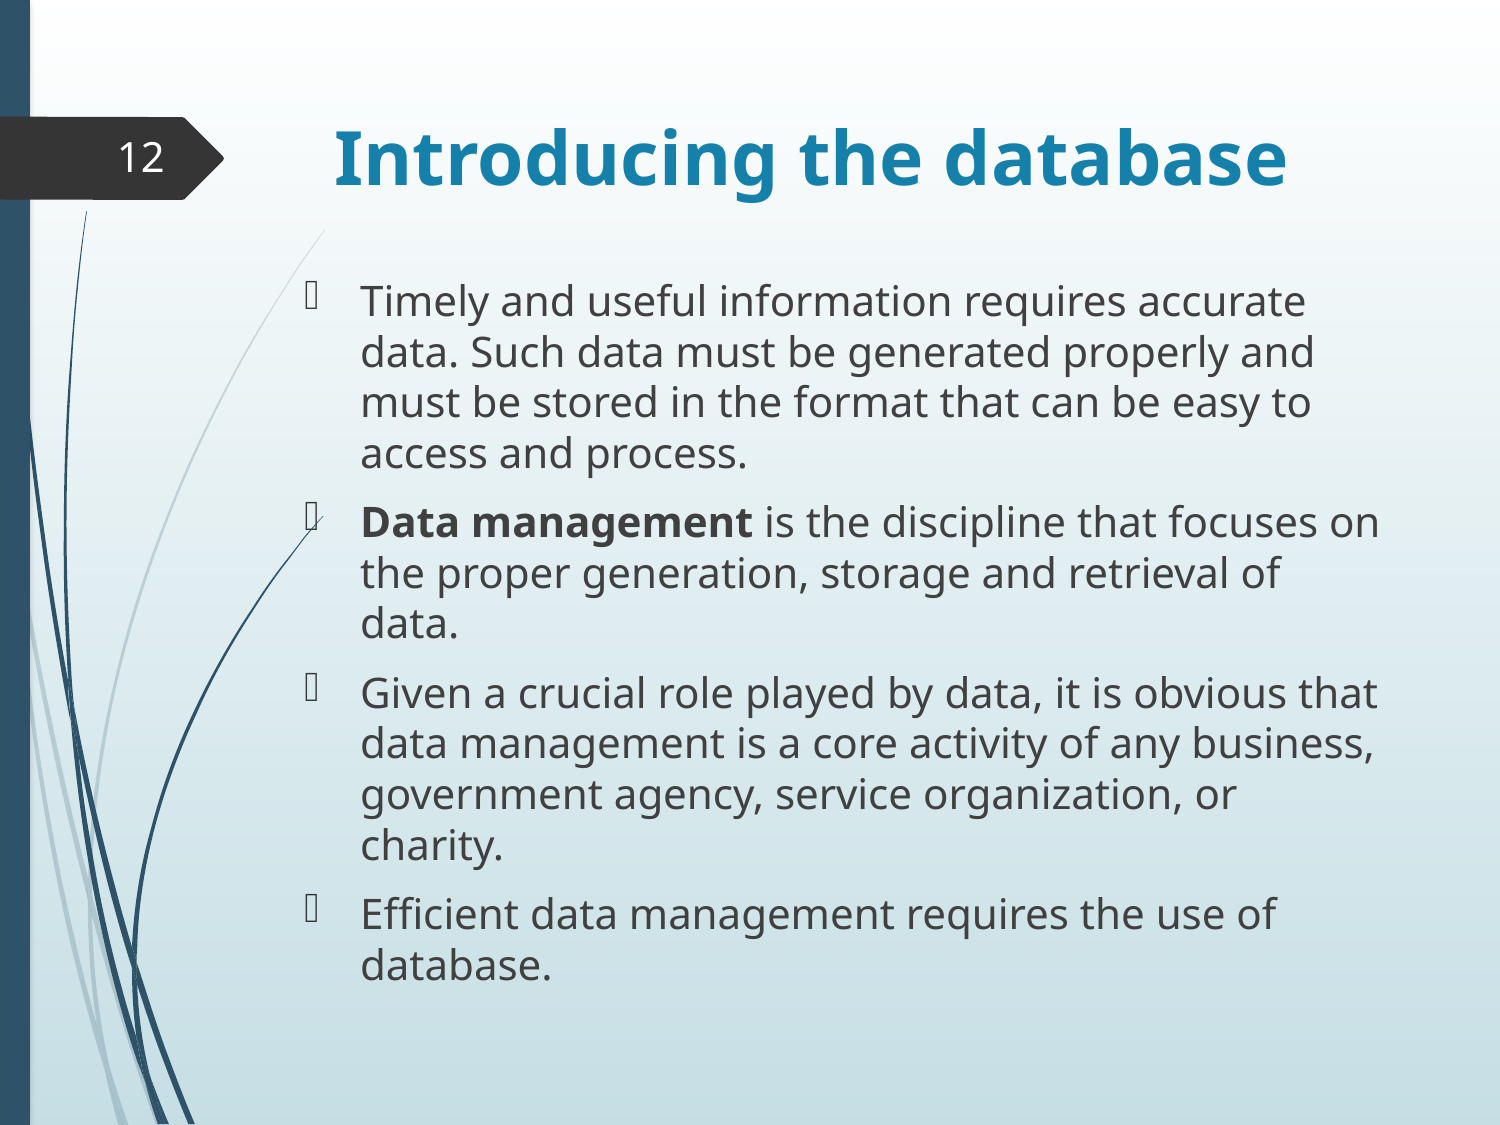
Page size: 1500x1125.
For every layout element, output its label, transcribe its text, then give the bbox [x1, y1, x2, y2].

slide_number 12 [83, 129, 180, 190]
title Introducing the database [319, 102, 1400, 232]
list Timely and useful information requires accurate data. Such data must be generated properly and must be stored in the format that can be easy to access and process. Data management is the discipline that focuses on the proper generation, storage and retrieval of data. Given a crucial role played by data, it is obvious that data management is a core activity of any business, government agency, service organization, or charity. Efficient data management requires the use of database. [289, 267, 1400, 1000]
